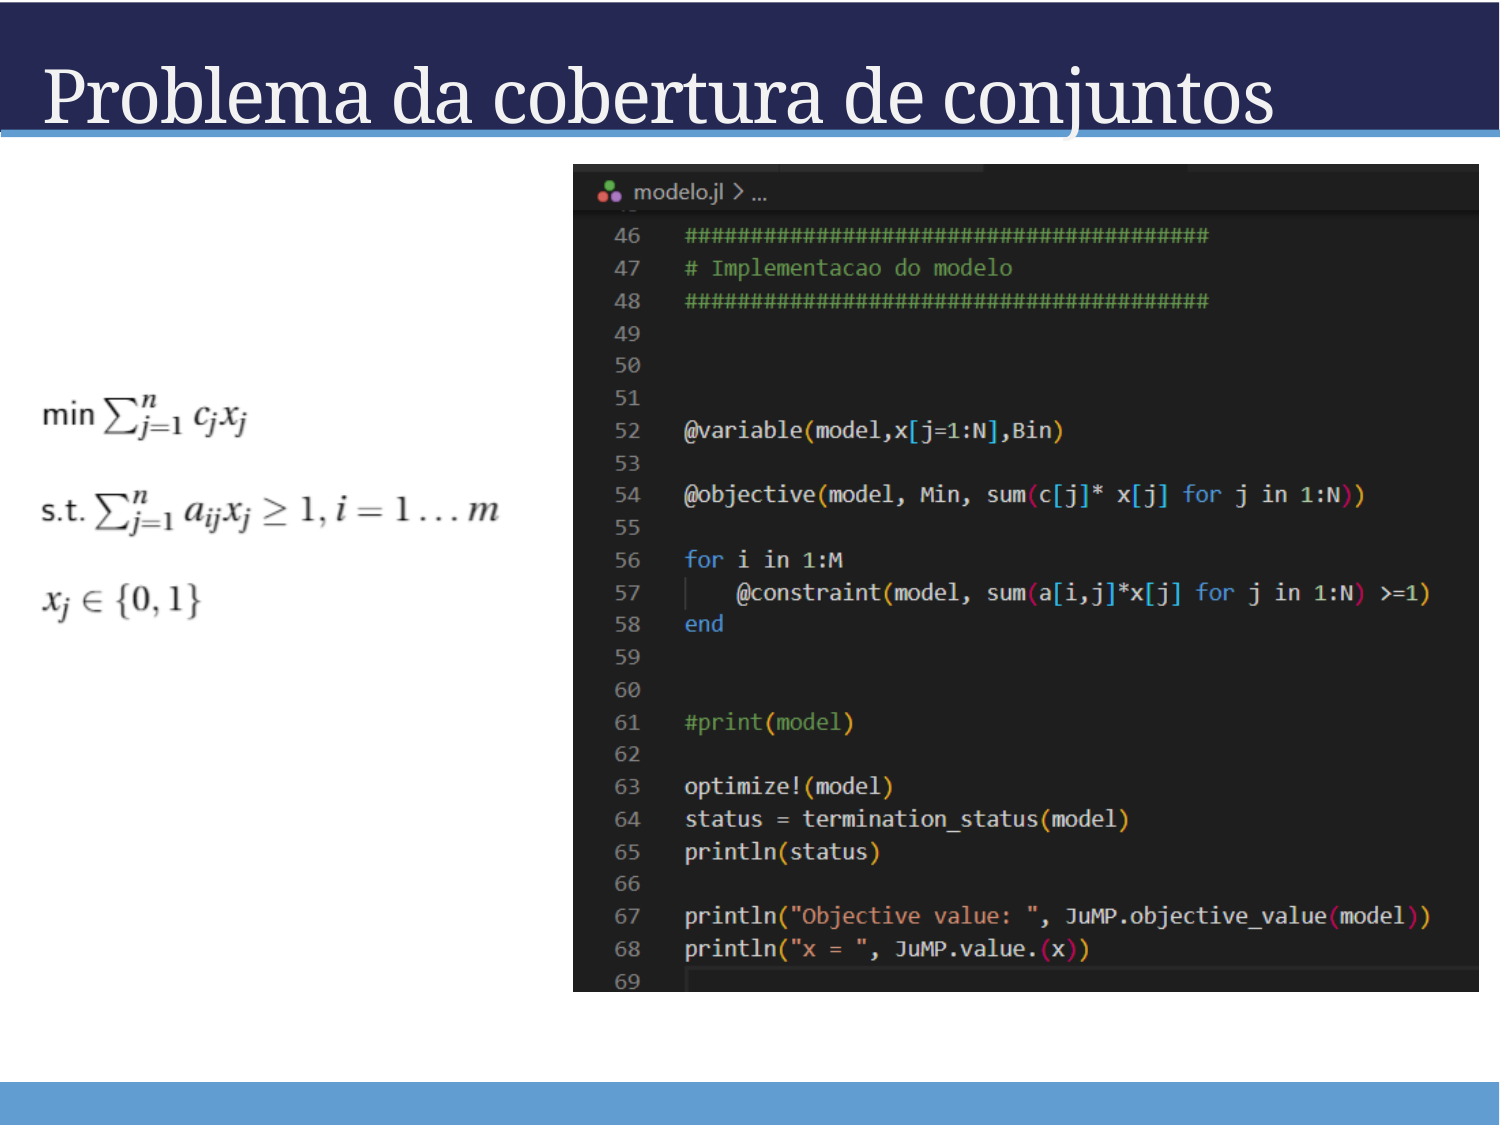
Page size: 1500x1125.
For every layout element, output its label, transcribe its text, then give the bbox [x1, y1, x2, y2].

text_box Problema da cobertura de conjuntos [42, 24, 1342, 163]
picture [26, 392, 513, 640]
picture [572, 164, 1480, 993]
